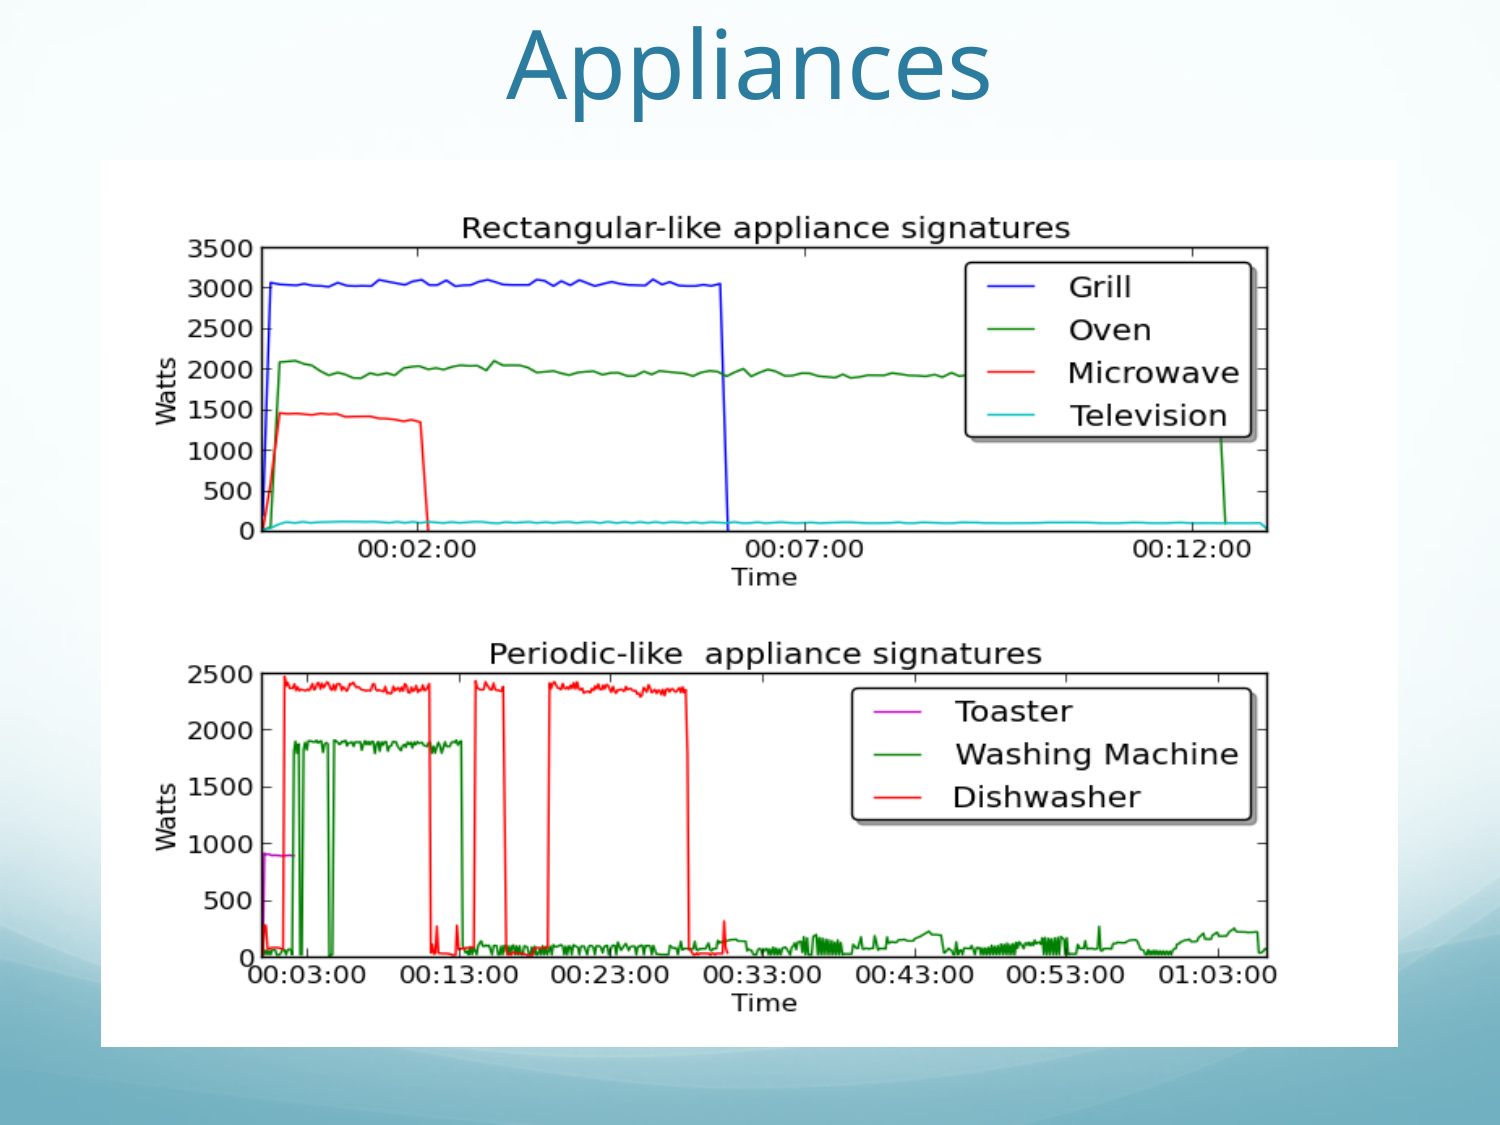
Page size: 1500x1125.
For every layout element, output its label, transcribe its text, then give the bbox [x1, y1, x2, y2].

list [89, 124, 1410, 1083]
title Appliances [90, 17, 1410, 122]
